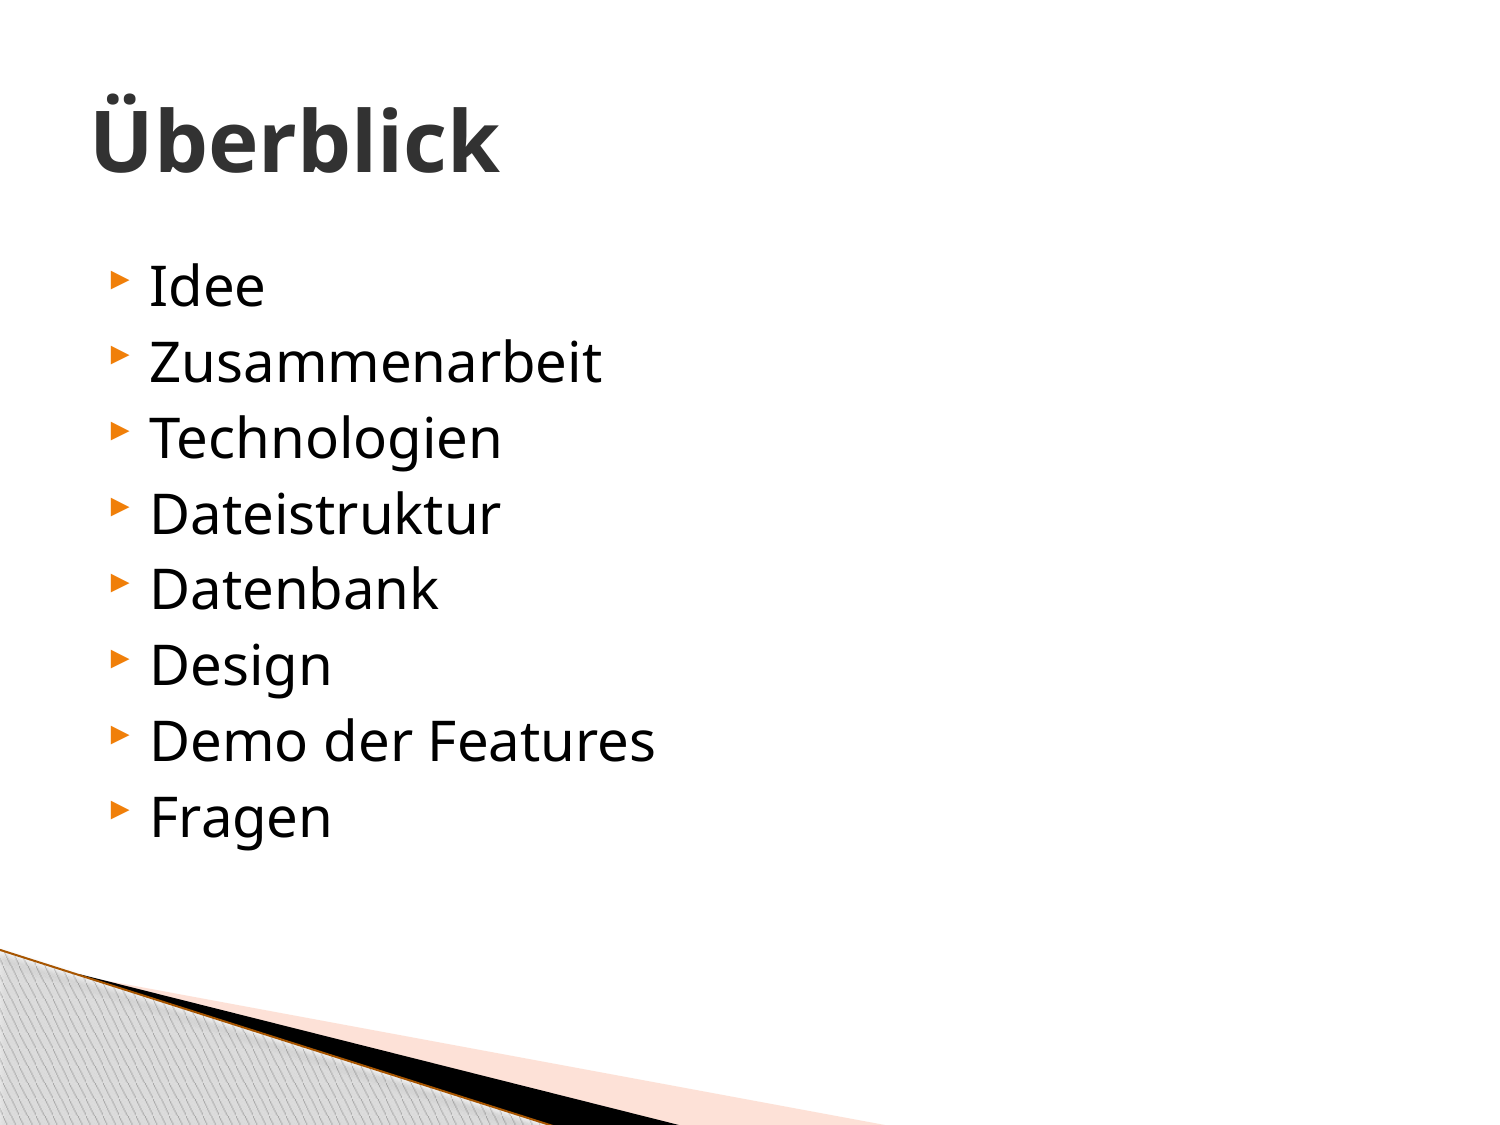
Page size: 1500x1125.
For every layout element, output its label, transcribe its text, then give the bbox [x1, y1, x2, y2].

list Idee Zusammenarbeit Technologien Dateistruktur Datenbank Design Demo der Features Fragen [75, 243, 1425, 986]
title Überblick [75, 45, 1425, 233]
